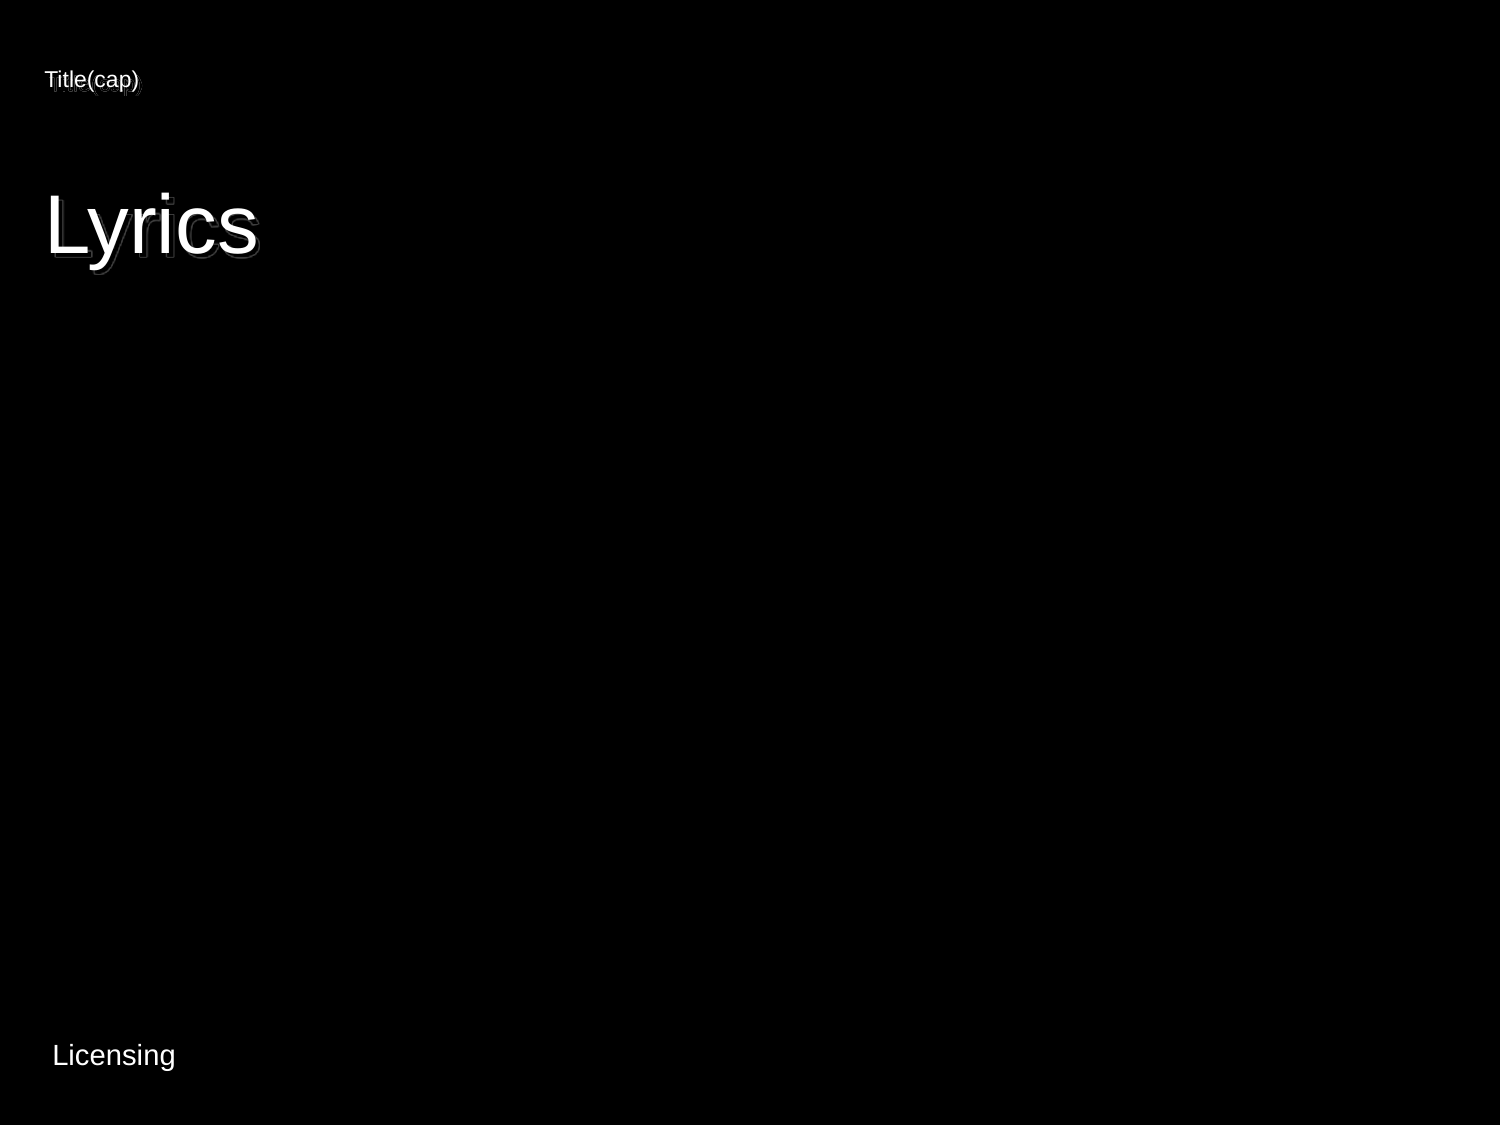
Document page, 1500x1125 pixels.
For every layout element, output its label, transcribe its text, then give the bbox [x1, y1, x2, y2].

title Title(cap) [29, 31, 1381, 125]
text_box Licensing [37, 999, 1069, 1079]
list Lyrics [29, 162, 1481, 863]
